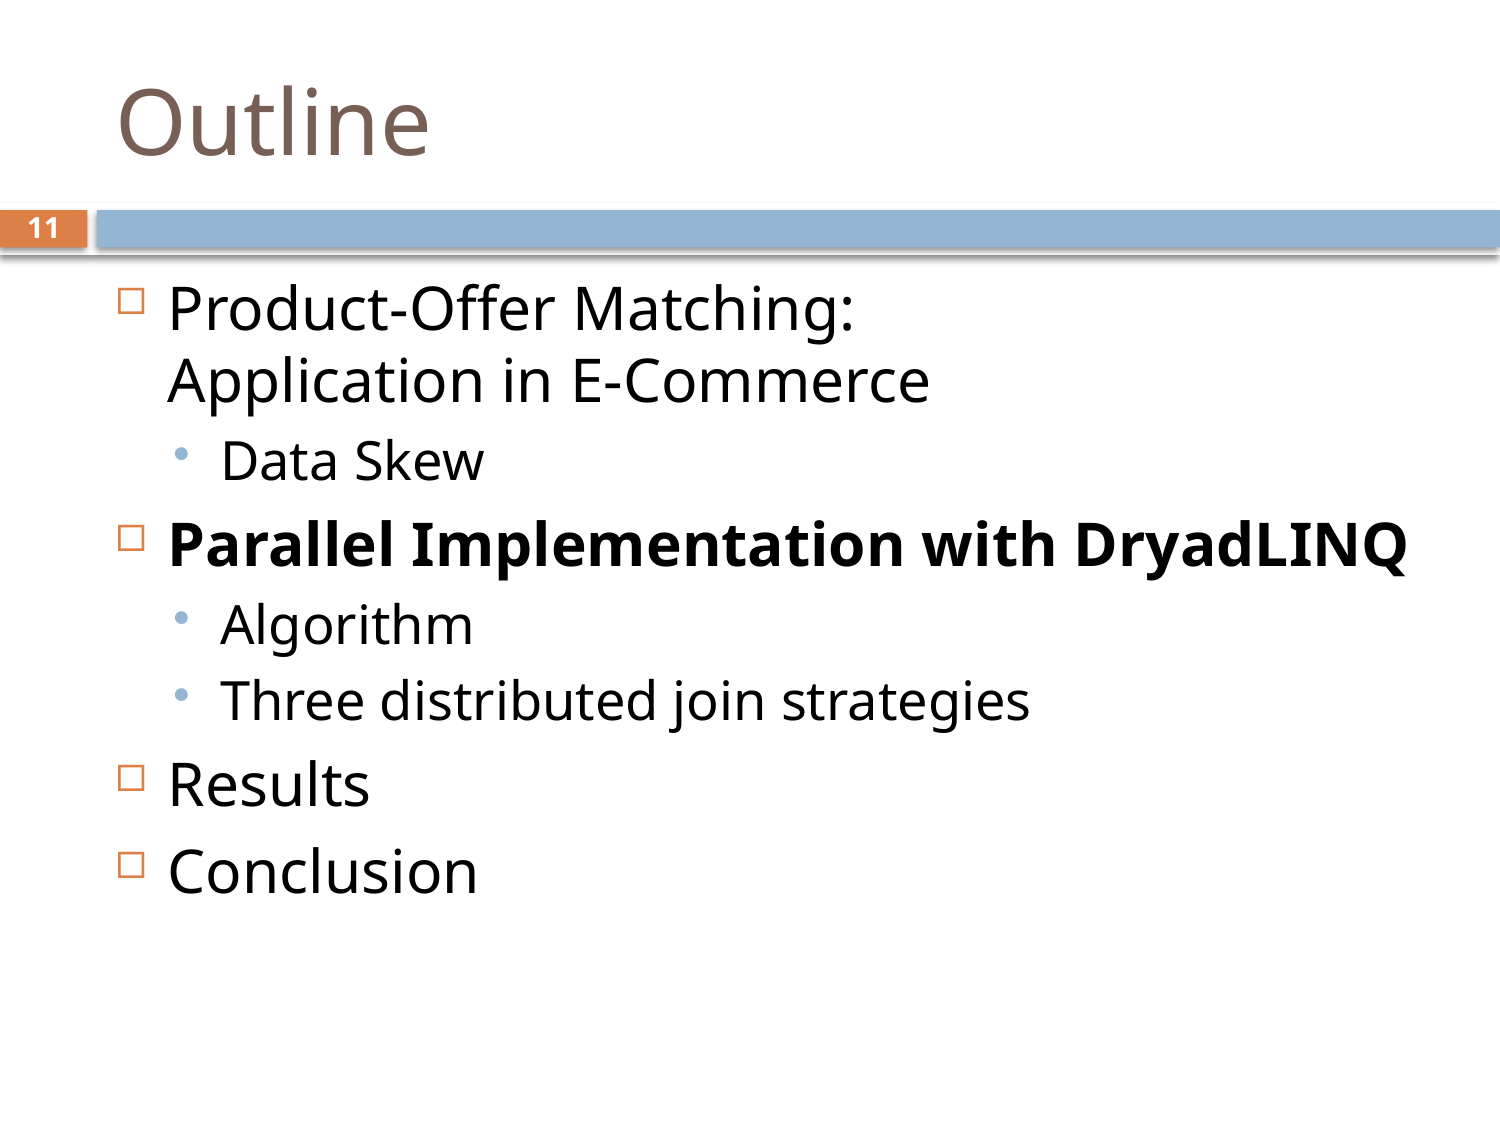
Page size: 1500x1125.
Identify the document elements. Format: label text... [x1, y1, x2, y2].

slide_number 11 [0, 208, 88, 249]
title Outline [100, 37, 1438, 200]
list Product-Offer Matching: Application in E-Commerce Data Skew Parallel Implementation with DryadLINQ Algorithm Three distributed join strategies Results Conclusion [100, 262, 1438, 1000]
